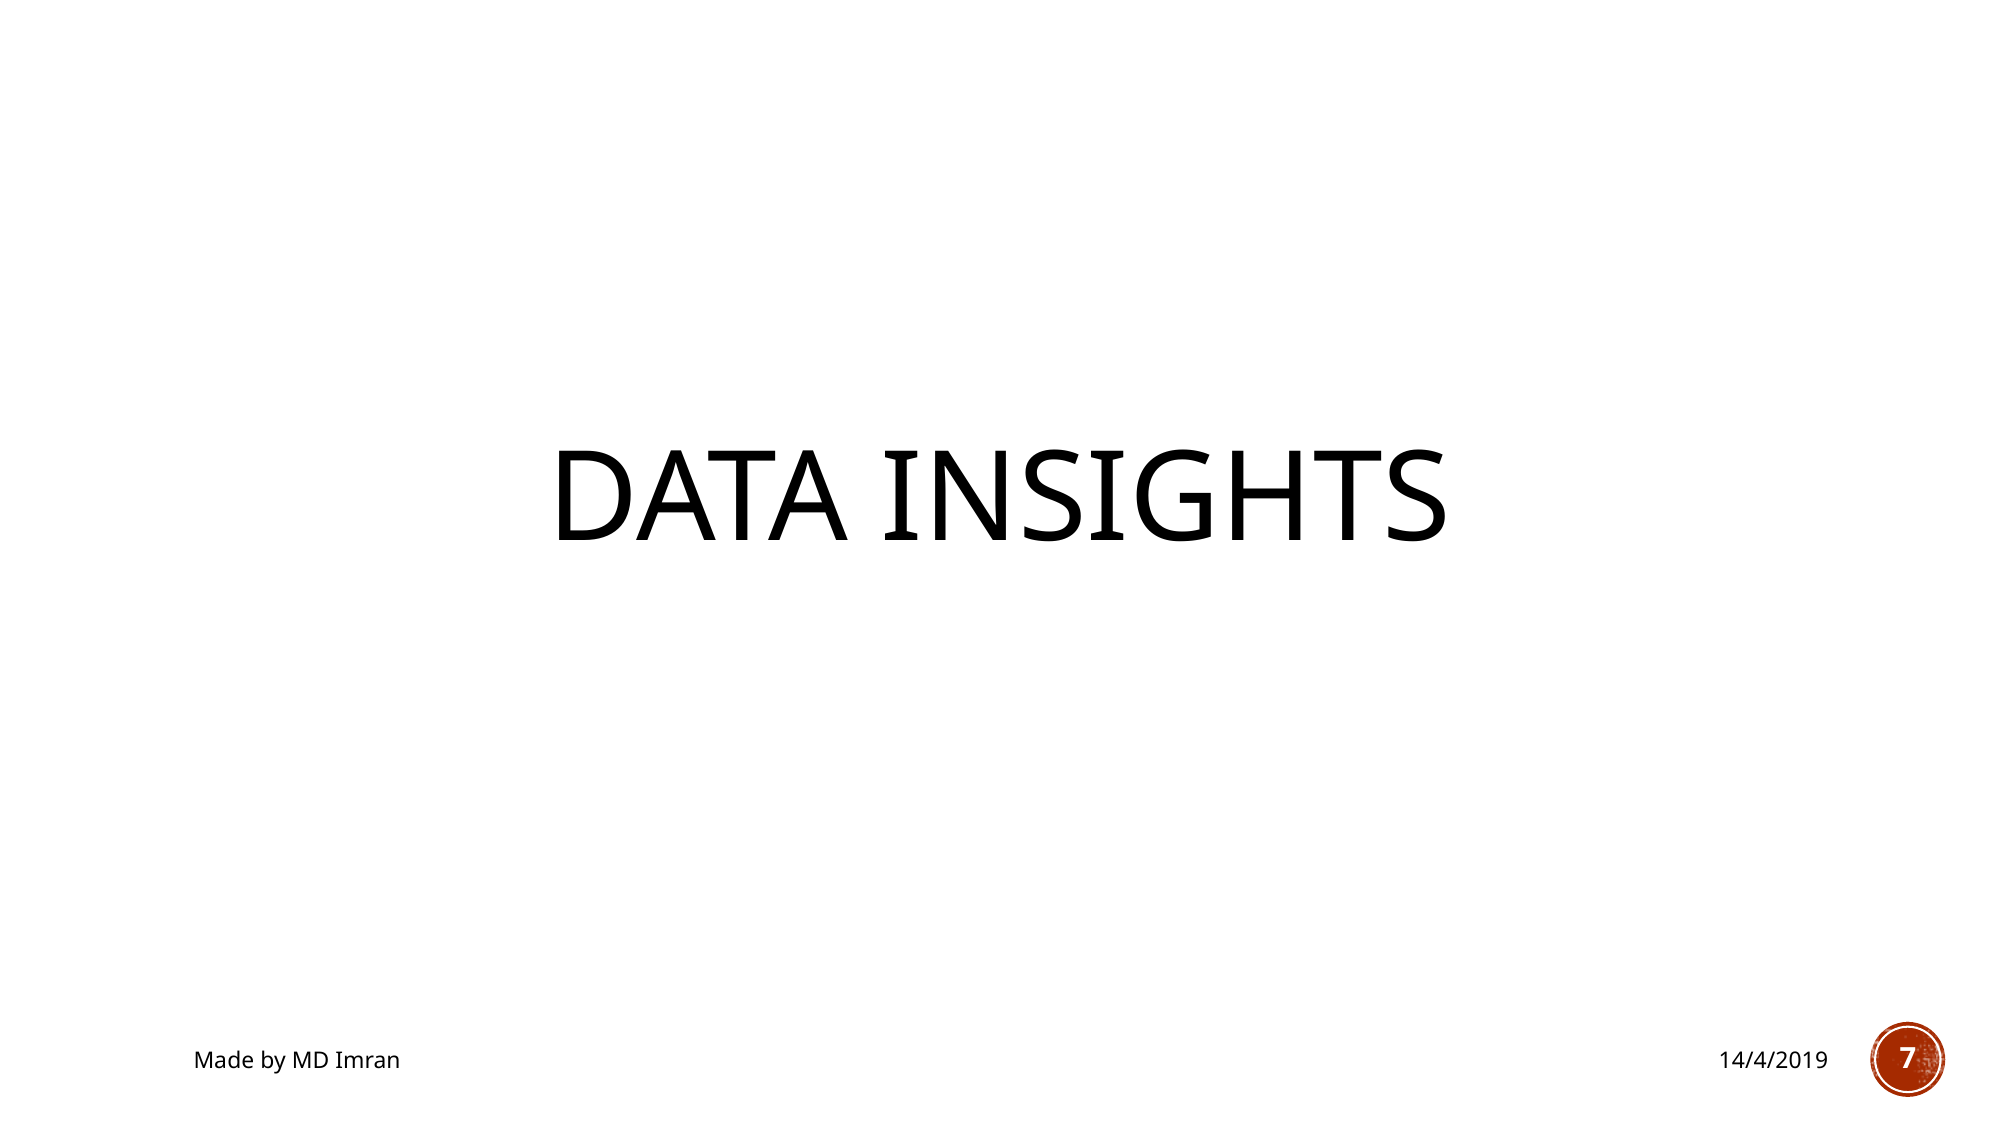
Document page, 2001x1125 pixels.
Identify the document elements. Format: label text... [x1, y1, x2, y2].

title Data Insights [174, 367, 1825, 632]
footer Made by MD Imran [178, 1028, 1217, 1089]
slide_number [1306, 1028, 1844, 1089]
slide_number 7 [1855, 1028, 1961, 1089]
